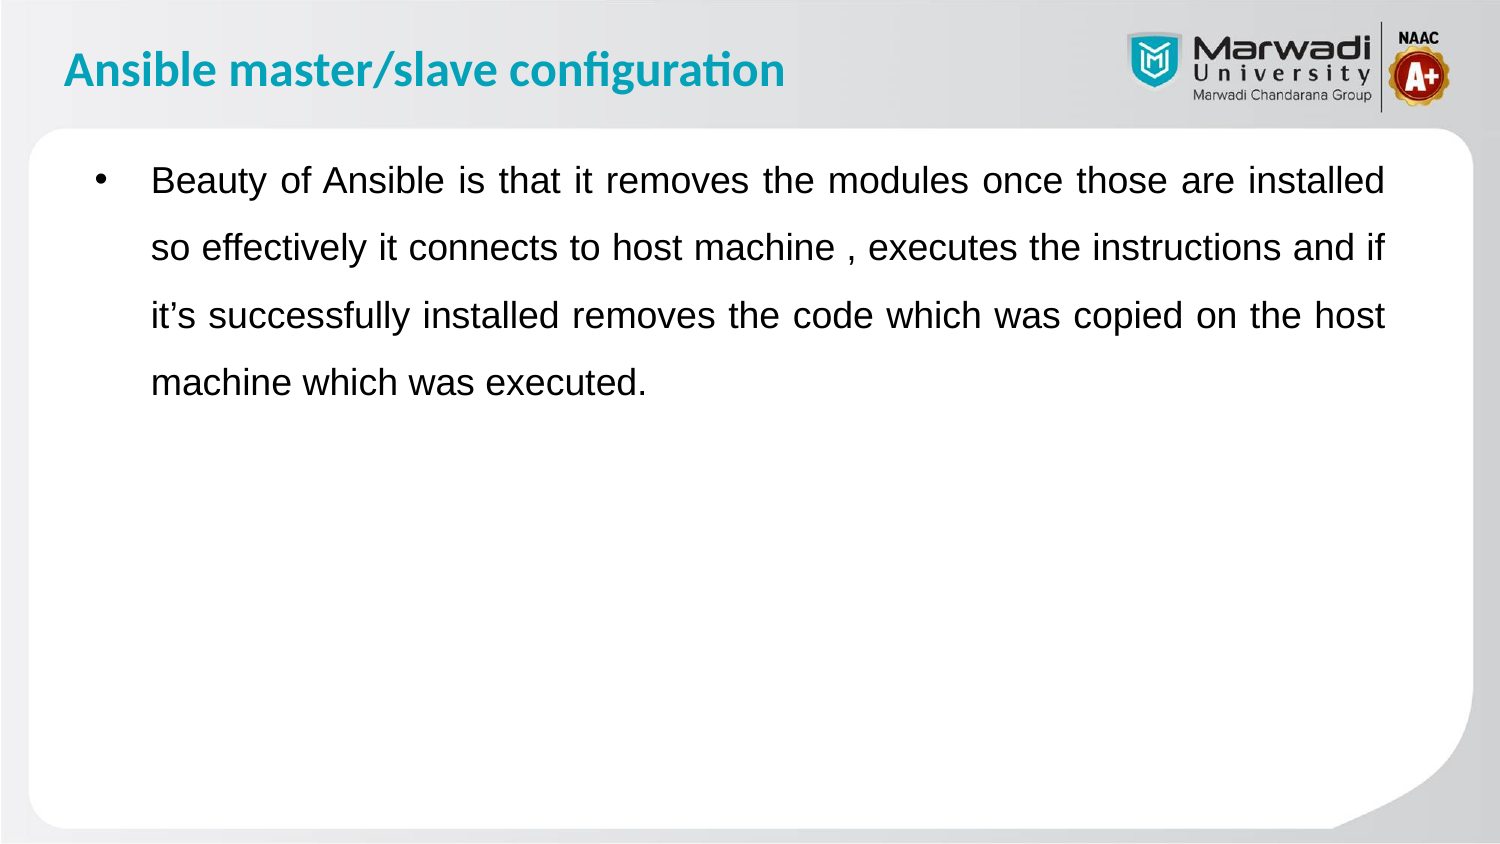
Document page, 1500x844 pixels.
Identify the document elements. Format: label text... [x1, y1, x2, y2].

picture [0, 0, 1500, 844]
text_box Beauty of Ansible is that it removes the modules once those are installed so effectively it connects to host machine , executes the instructions and if it’s successfully installed removes the code which was copied on the host machine which was executed. [83, 121, 1397, 415]
title Ansible master/slave configuration [62, 0, 1125, 138]
